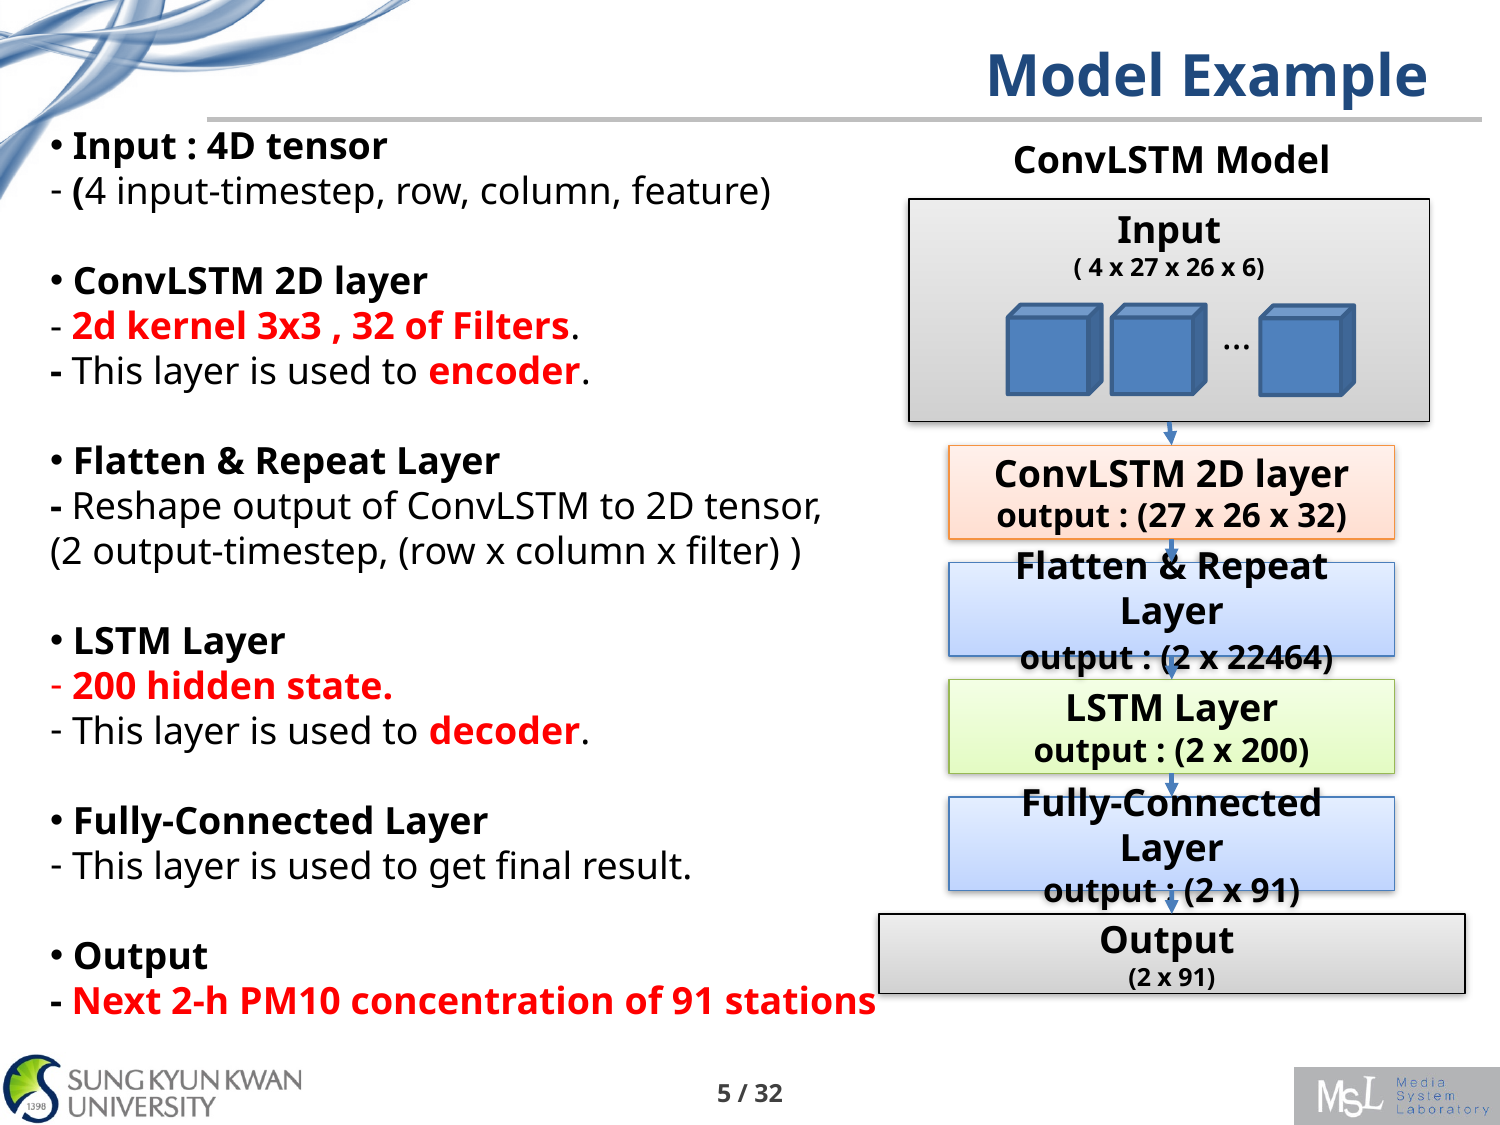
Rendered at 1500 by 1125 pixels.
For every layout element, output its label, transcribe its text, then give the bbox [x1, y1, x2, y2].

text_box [1007, 304, 1355, 396]
text_box Output (2 x 91) [920, 913, 1466, 994]
text_box Input : 4D tensor (4 input-timestep, row, column, feature) ConvLSTM 2D layer - 2d kernel 3x3 , 32 of Filters. - This layer is used to encoder. Flatten & Repeat Layer - Reshape output of ConvLSTM to 2D tensor, (2 output-timestep, (row x column x filter) ) LSTM Layer 200 hidden state. This layer is used to decoder. Fully-Connected Layer This layer is used to get final result. Output - Next 2-h PM10 concentration of 91 stations [35, 114, 920, 1125]
text_box Fully-Connected Layer output : (2 x 91) [948, 796, 1395, 891]
picture [0, 1052, 35, 1124]
text_box ConvLSTM 2D layer output : (27 x 26 x 32) [948, 445, 1395, 540]
picture [1294, 1067, 1500, 1125]
text_box [0, 0, 1500, 75]
text_box Model Example [150, 75, 1459, 99]
text_box LSTM Layer output : (2 x 200) [948, 679, 1395, 774]
text_box Input ( 4 x 27 x 26 x 6) [920, 198, 1430, 422]
text_box ConvLSTM Model [972, 128, 1372, 189]
text_box Flatten & Repeat Layer output : (2 x 22464) [948, 562, 1395, 657]
